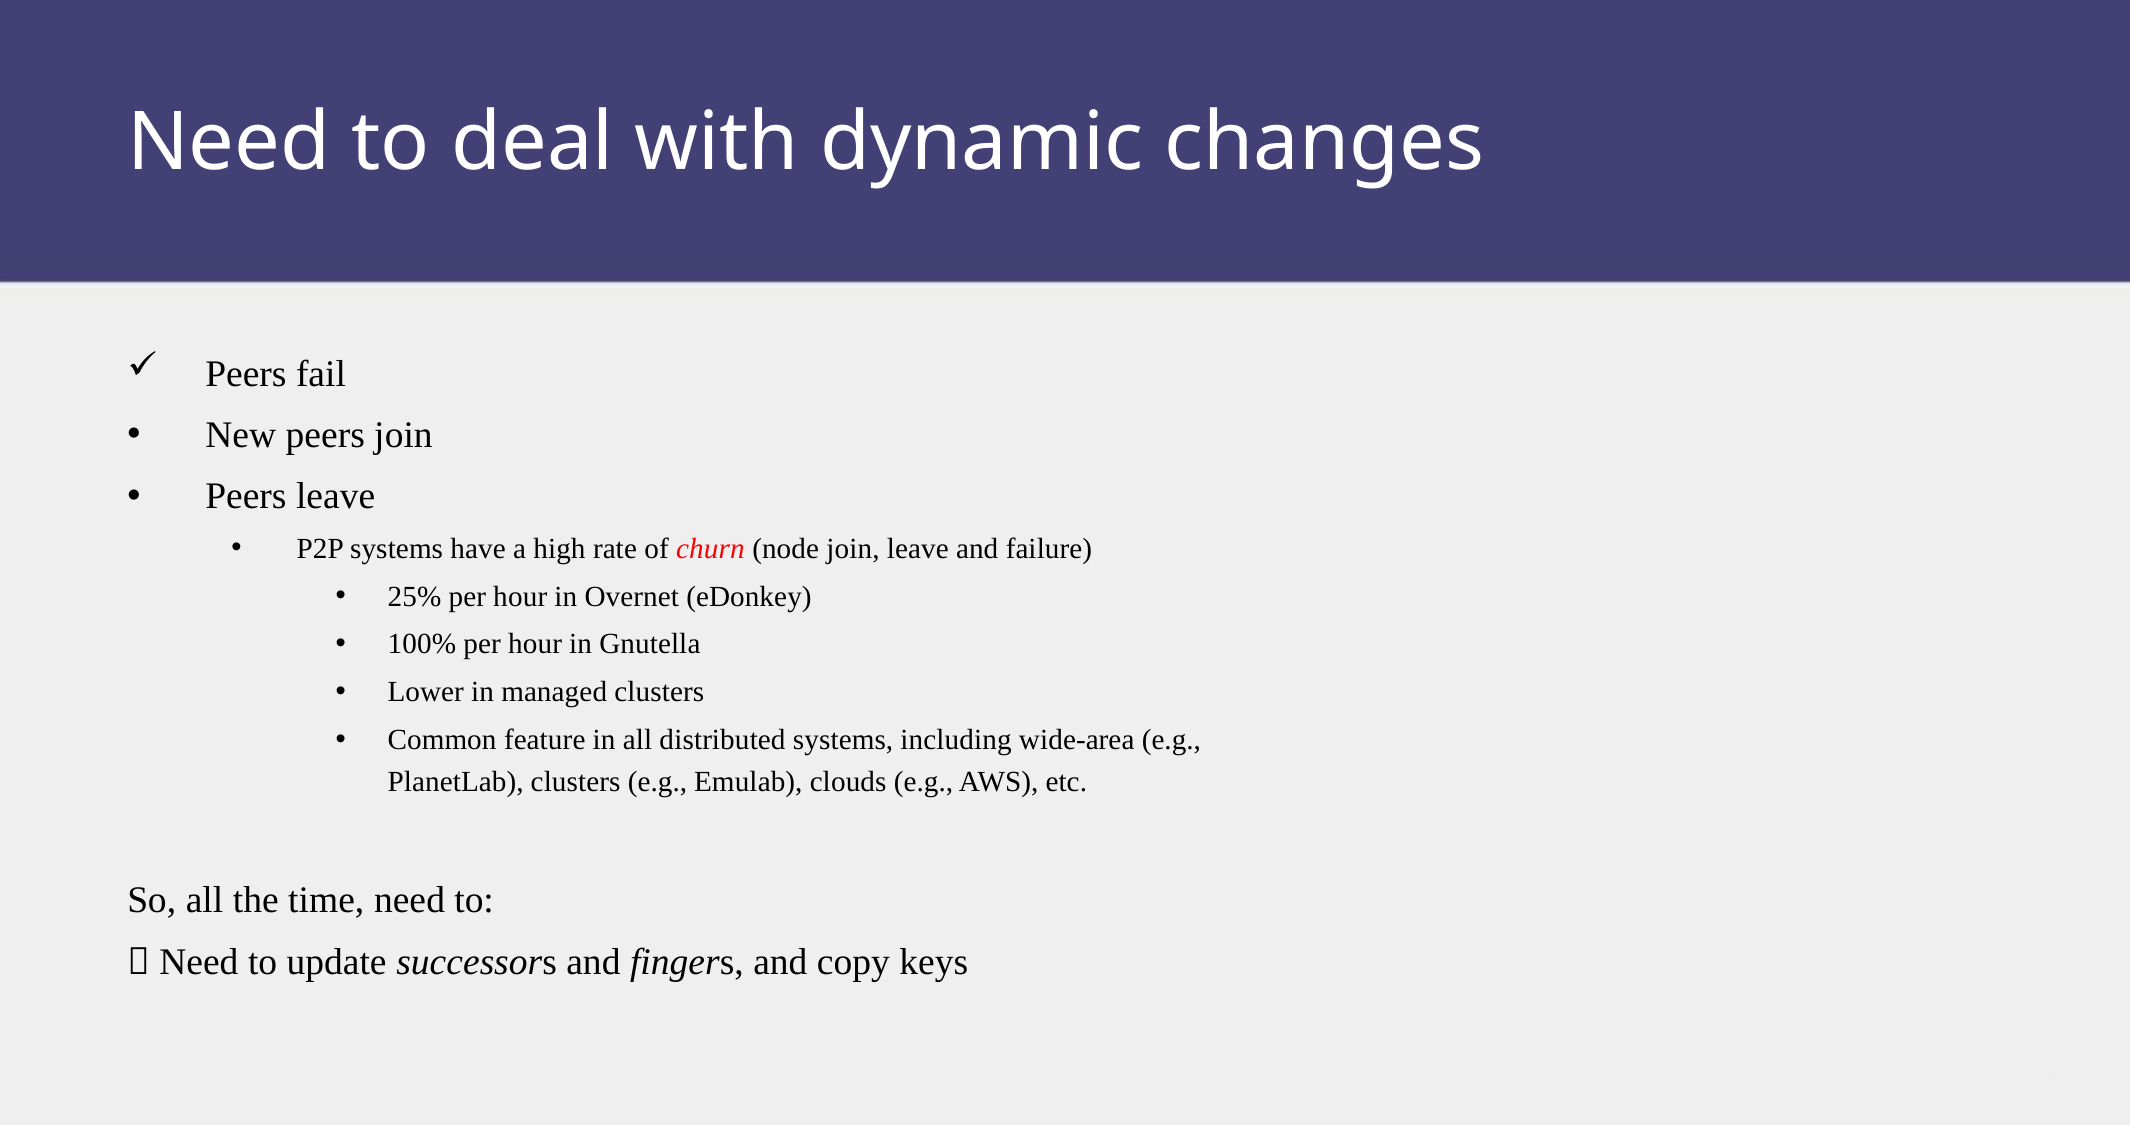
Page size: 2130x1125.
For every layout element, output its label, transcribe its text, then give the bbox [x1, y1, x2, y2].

list Peers fail New peers join Peers leave P2P systems have a high rate of churn (node join, leave and failure) 25% per hour in Overnet (eDonkey) 100% per hour in Gnutella Lower in managed clusters Common feature in all distributed systems, including wide-area (e.g., PlanetLab), clusters (e.g., Emulab), clouds (e.g., AWS), etc. So, all the time, need to:  Need to update successors and fingers, and copy keys [106, 329, 1261, 1030]
title Need to deal with dynamic changes [106, 45, 2059, 230]
picture [0, 0, 2130, 1125]
